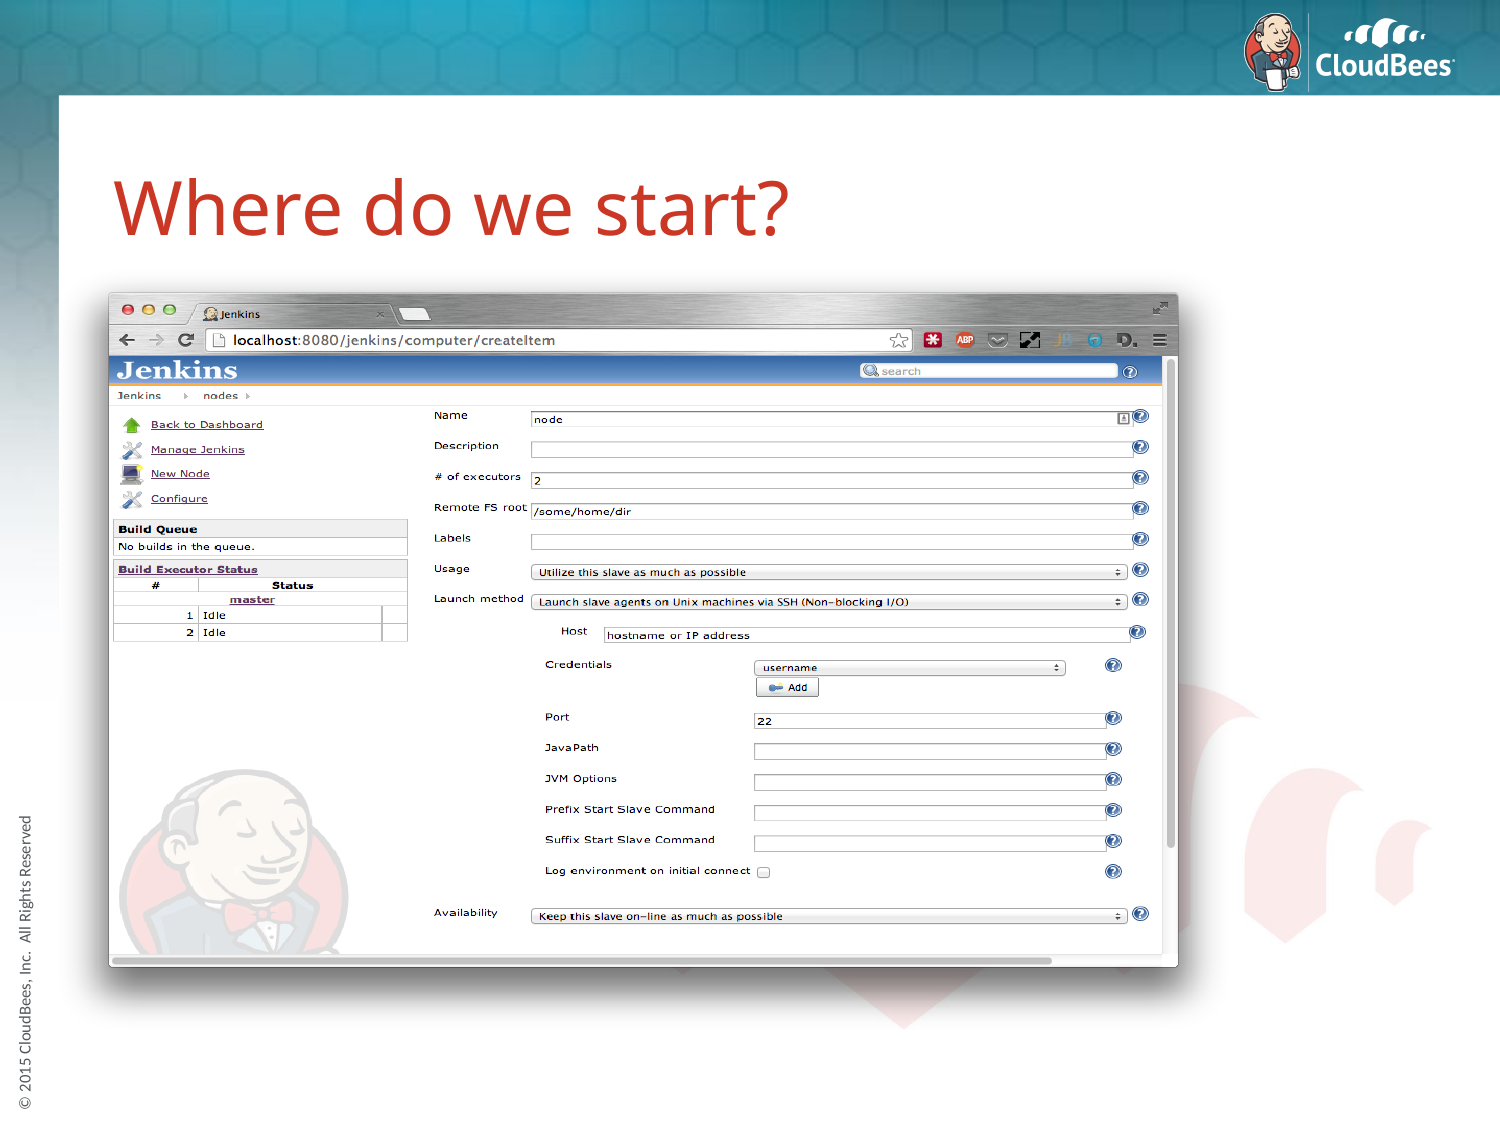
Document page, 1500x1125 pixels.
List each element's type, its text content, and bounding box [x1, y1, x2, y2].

title Where do we start? [98, 136, 1448, 274]
picture [0, 0, 1500, 1125]
